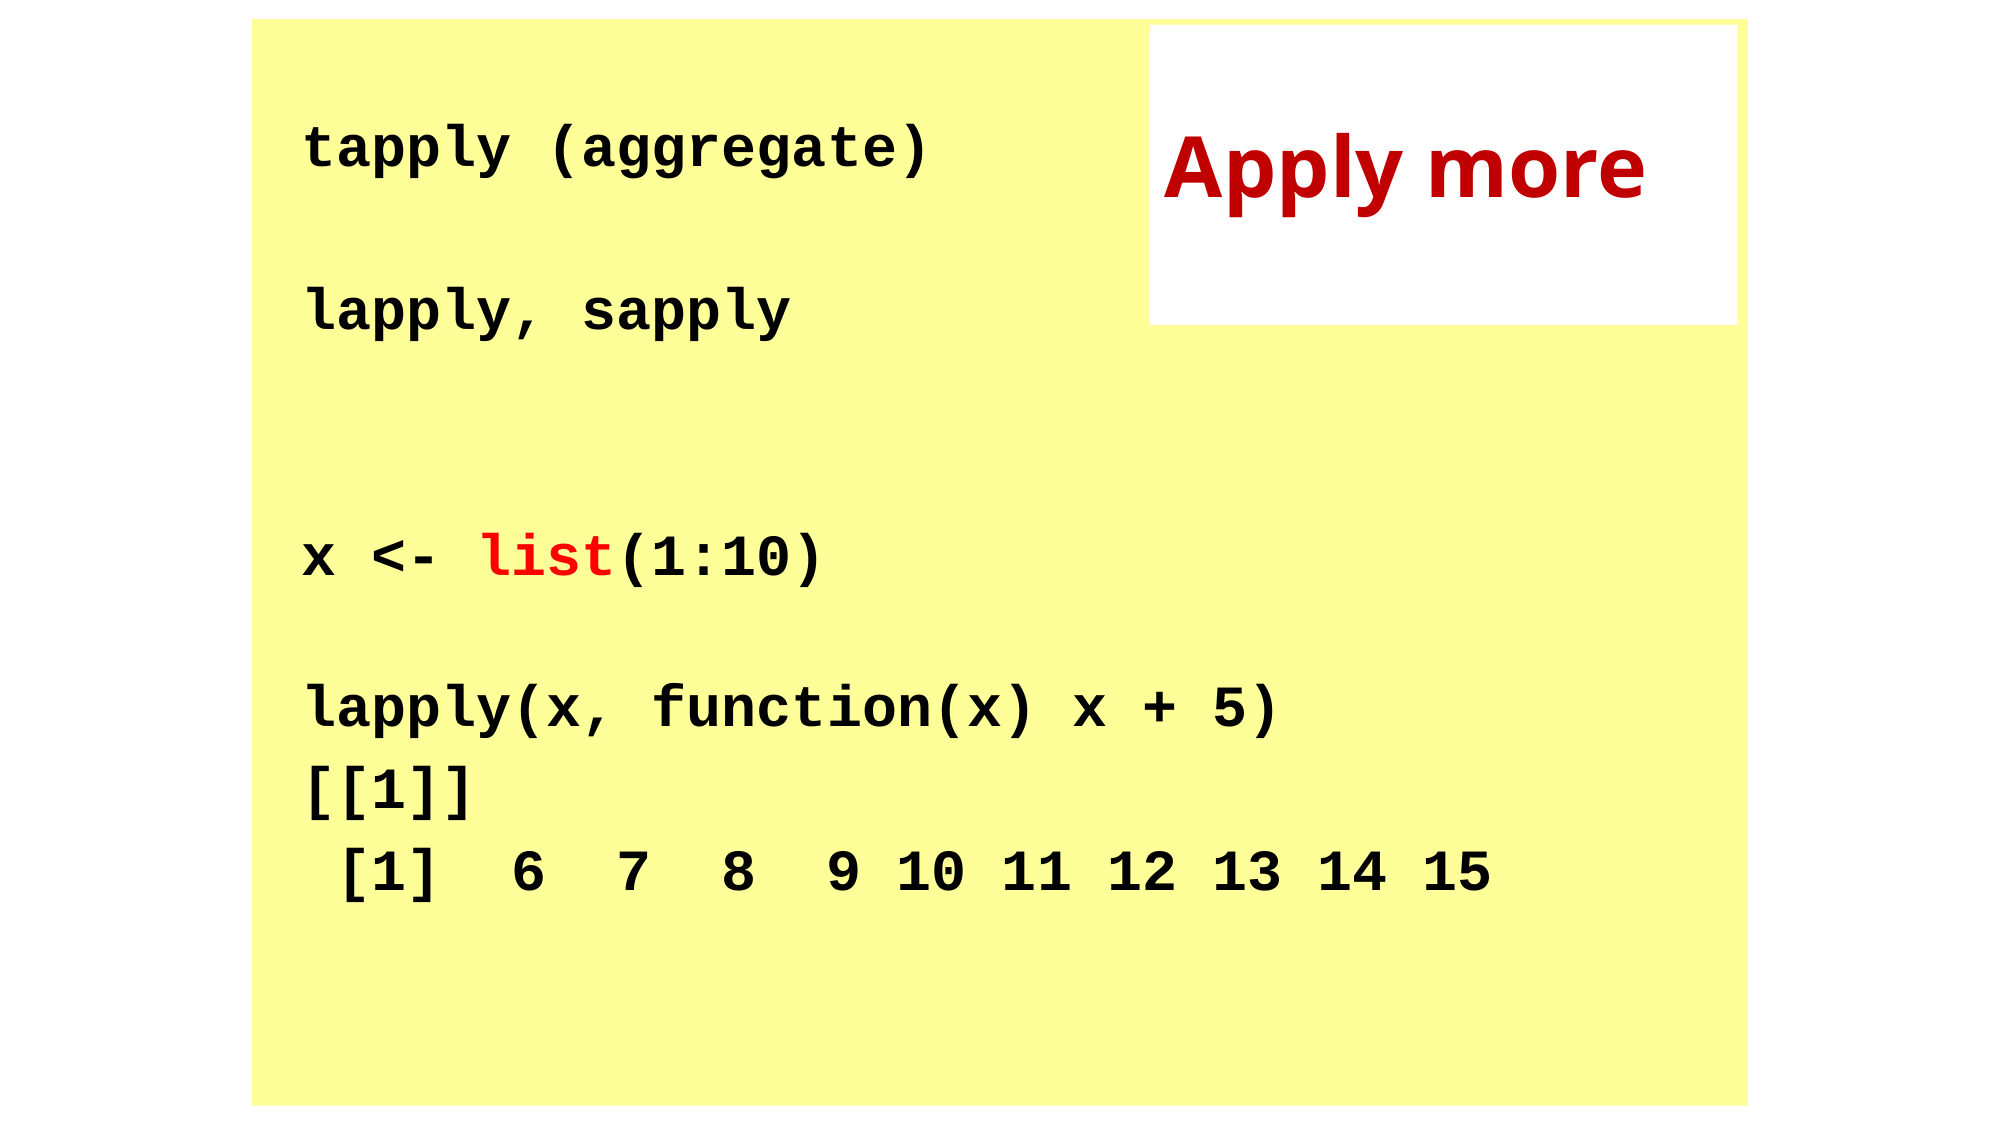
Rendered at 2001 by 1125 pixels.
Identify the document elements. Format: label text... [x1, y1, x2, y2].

text_box tapply (aggregate) lapply, sapply x <- list(1:10) lapply(x, function(x) x + 5) [[1]] [1] 6 7 8 9 10 11 12 13 14 15 [251, 19, 1748, 1106]
title Apply more [1149, 24, 1738, 325]
